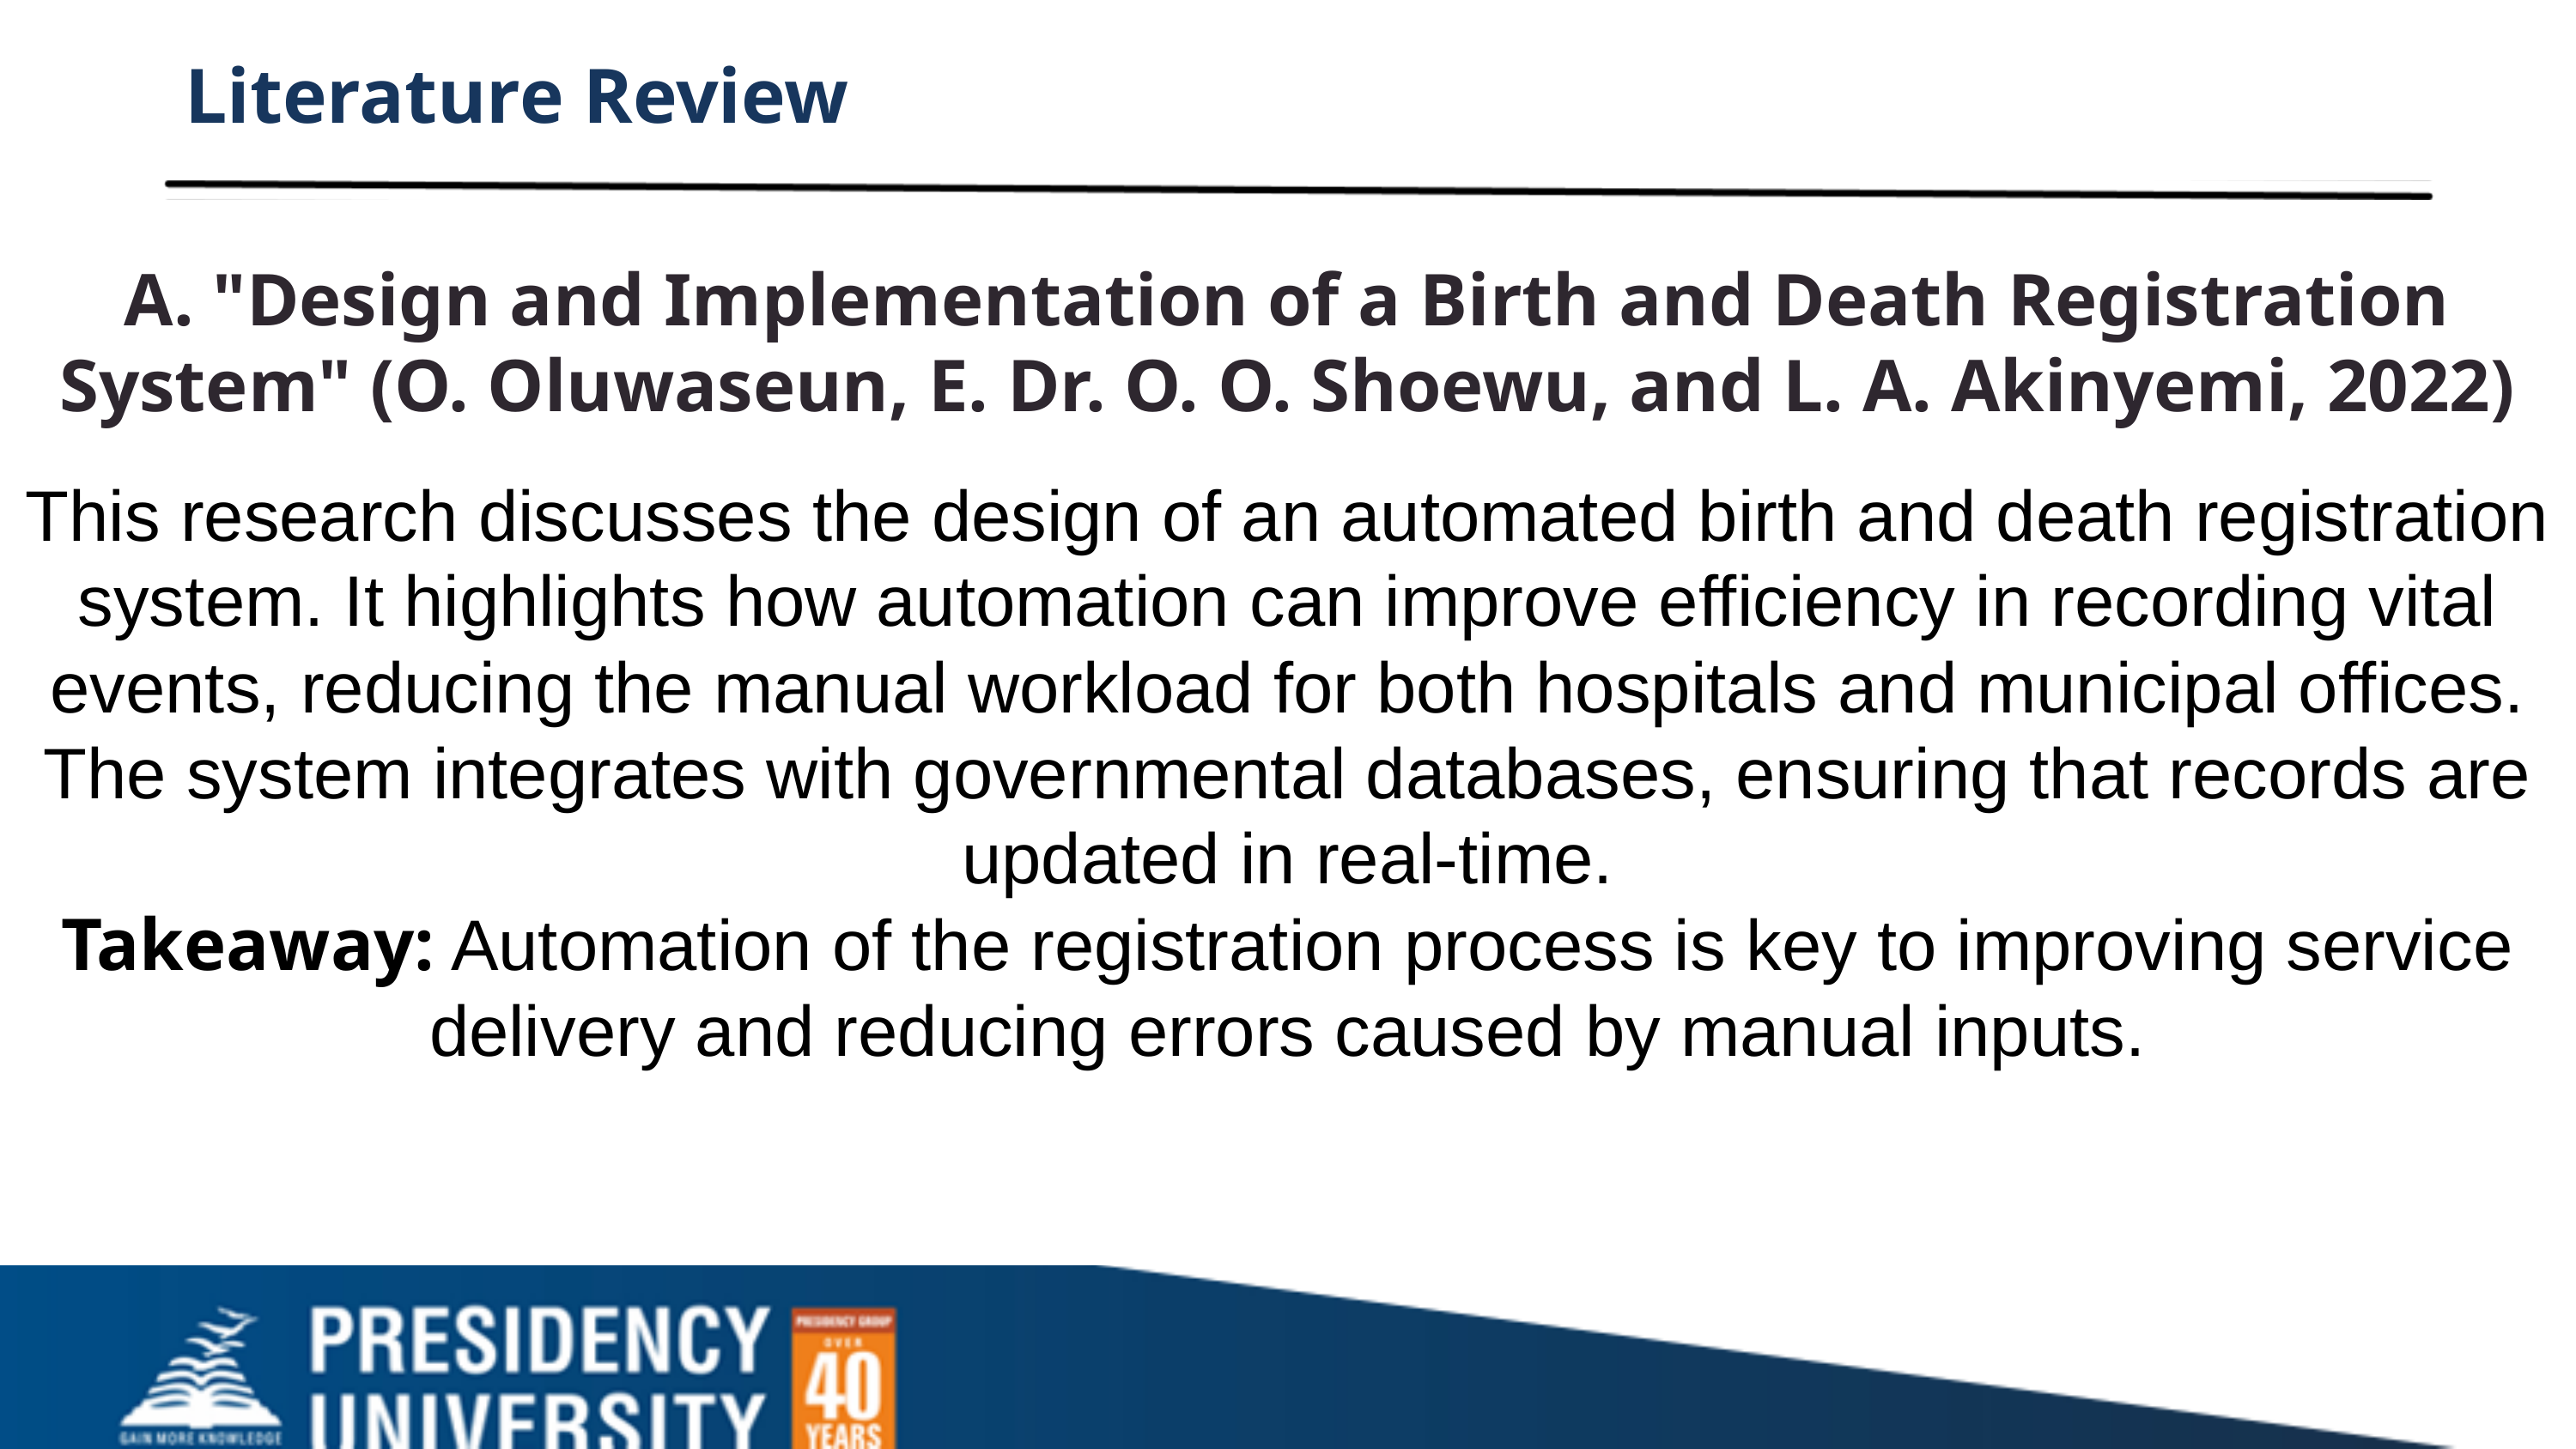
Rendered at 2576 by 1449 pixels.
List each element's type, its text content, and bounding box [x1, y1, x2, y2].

text_box This research discusses the design of an automated birth and death registration system. It highlights how automation can improve efficiency in recording vital events, reducing the manual workload for both hospitals and municipal offices. The system integrates with governmental databases, ensuring that records are updated in real-time. Takeaway: Automation of the registration process is key to improving service delivery and reducing errors caused by manual inputs. [0, 469, 2576, 1070]
text_box Literature Review [184, 48, 2413, 139]
text_box A. "Design and Implementation of a Birth and Death Registration System" (O. Oluwaseun, E. Dr. O. O. Shoewu, and L. A. Akinyemi, 2022) [0, 254, 2576, 469]
text_box [162, 180, 2435, 200]
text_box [0, 1264, 2576, 1449]
